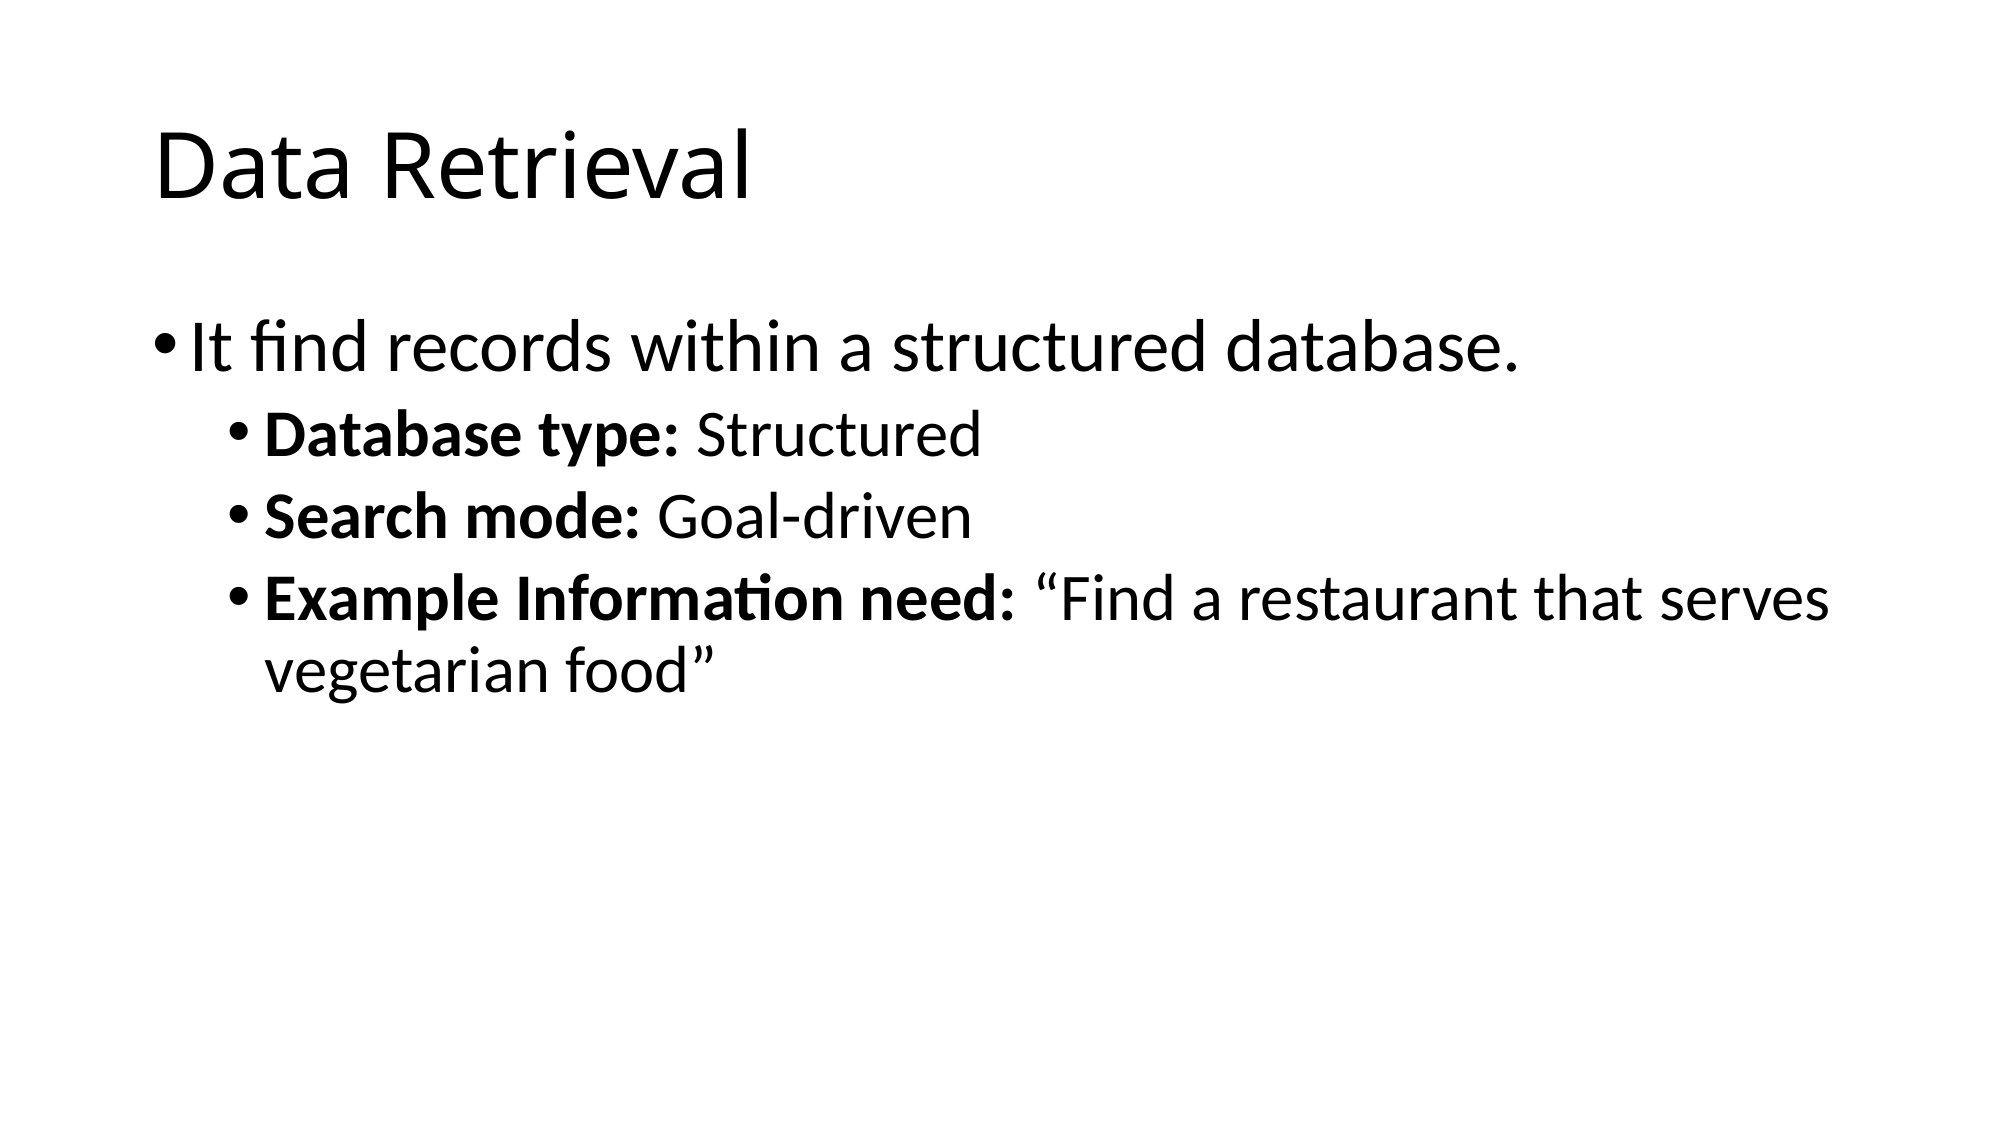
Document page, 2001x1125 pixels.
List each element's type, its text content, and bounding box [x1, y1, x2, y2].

list It find records within a structured database. Database type: Structured Search mode: Goal-driven Example Information need: “Find a restaurant that serves vegetarian food” [137, 299, 1863, 1014]
title Data Retrieval [137, 59, 1863, 278]
